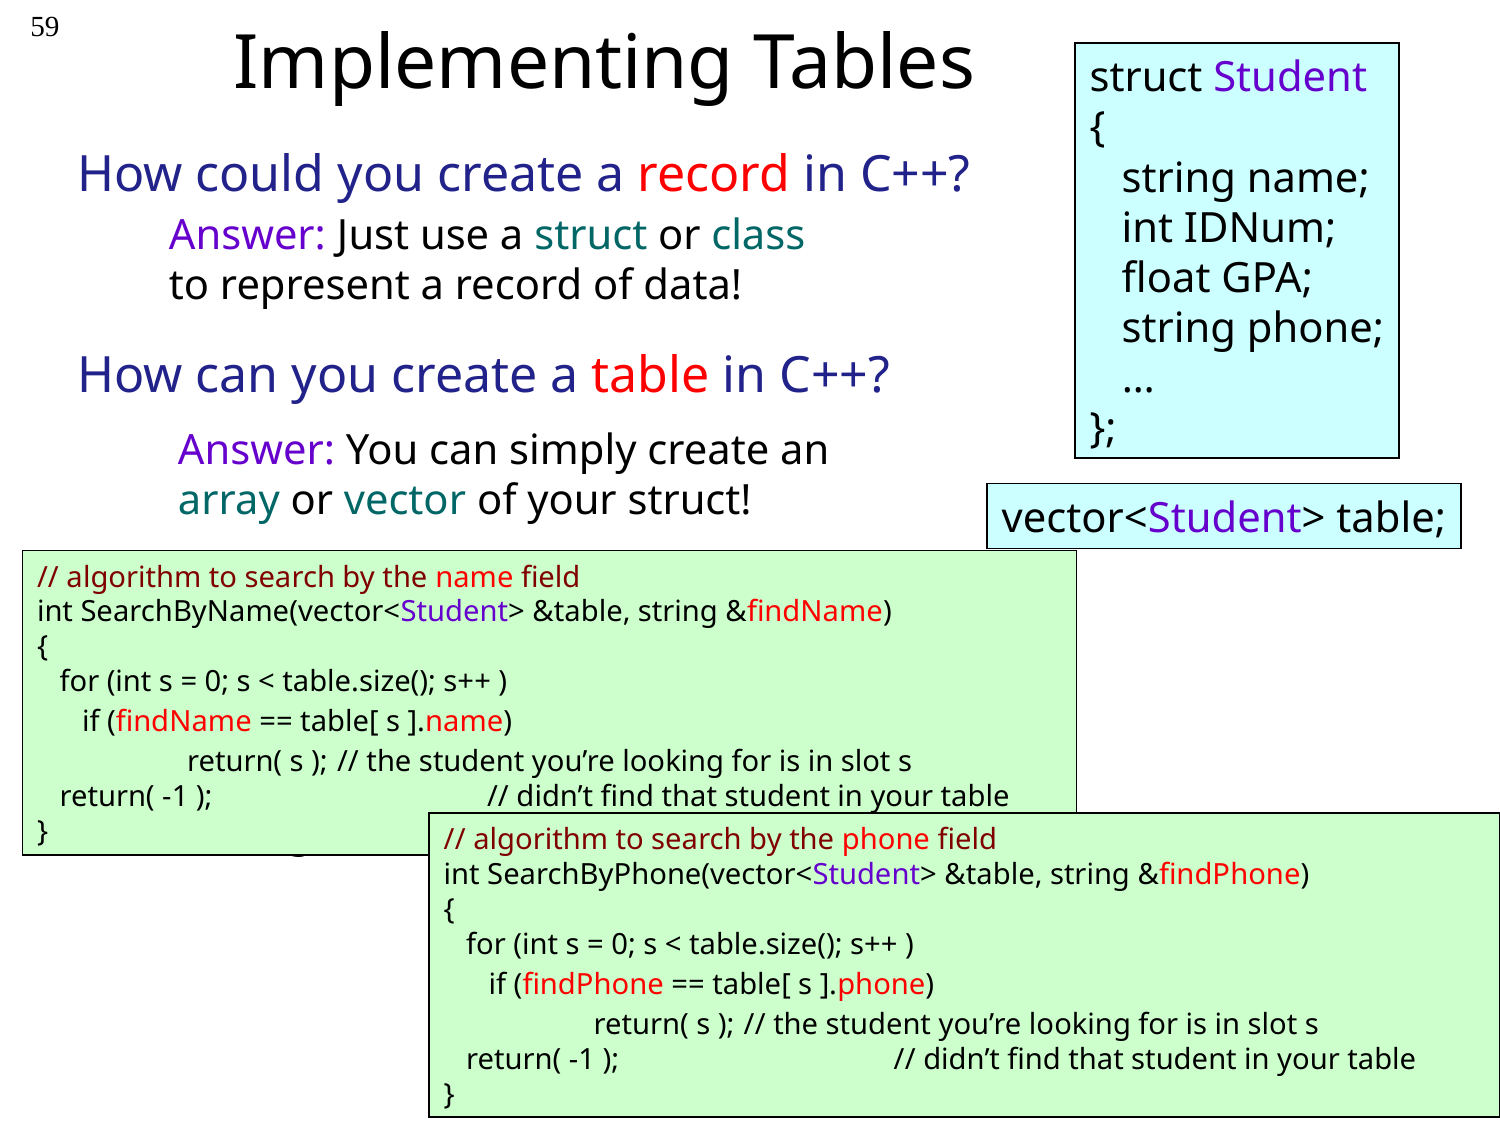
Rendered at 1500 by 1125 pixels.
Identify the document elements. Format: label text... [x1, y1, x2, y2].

text_box How can you create a table in C++? [62, 335, 987, 410]
text_box // algorithm to search by the phone field int SearchByPhone(vector<Student> &table, string &findPhone) { for (int s = 0; s < table.size(); s++ ) if (findPhone == table[ s ].phone) return( s ); // the student you’re looking for is in slot s return( -1 ); // didn’t find that student in your table } [428, 812, 1500, 1118]
text_box Answer: Just use a struct or class to represent a record of data! [154, 200, 1026, 315]
text_box Answer: Write a search function that iterates through the array/vector! [163, 855, 428, 864]
text_box Answer: You can simply create an array or vector of your struct! [163, 415, 1076, 531]
text_box struct Student { string name; int IDNum; float GPA; string phone; … }; [1074, 42, 1400, 458]
text_box // algorithm to search by the name field int SearchByName(vector<Student> &table, string &findName) { for (int s = 0; s < table.size(); s++ ) if (findName == table[ s ].name) return( s ); // the student you’re looking for is in slot s return( -1 ); // didn’t find that student in your table } [22, 550, 1077, 855]
title Implementing Tables [0, 0, 1242, 153]
text_box vector<Student> table; [986, 483, 1462, 549]
text_box How could you create a record in C++? [62, 134, 987, 209]
